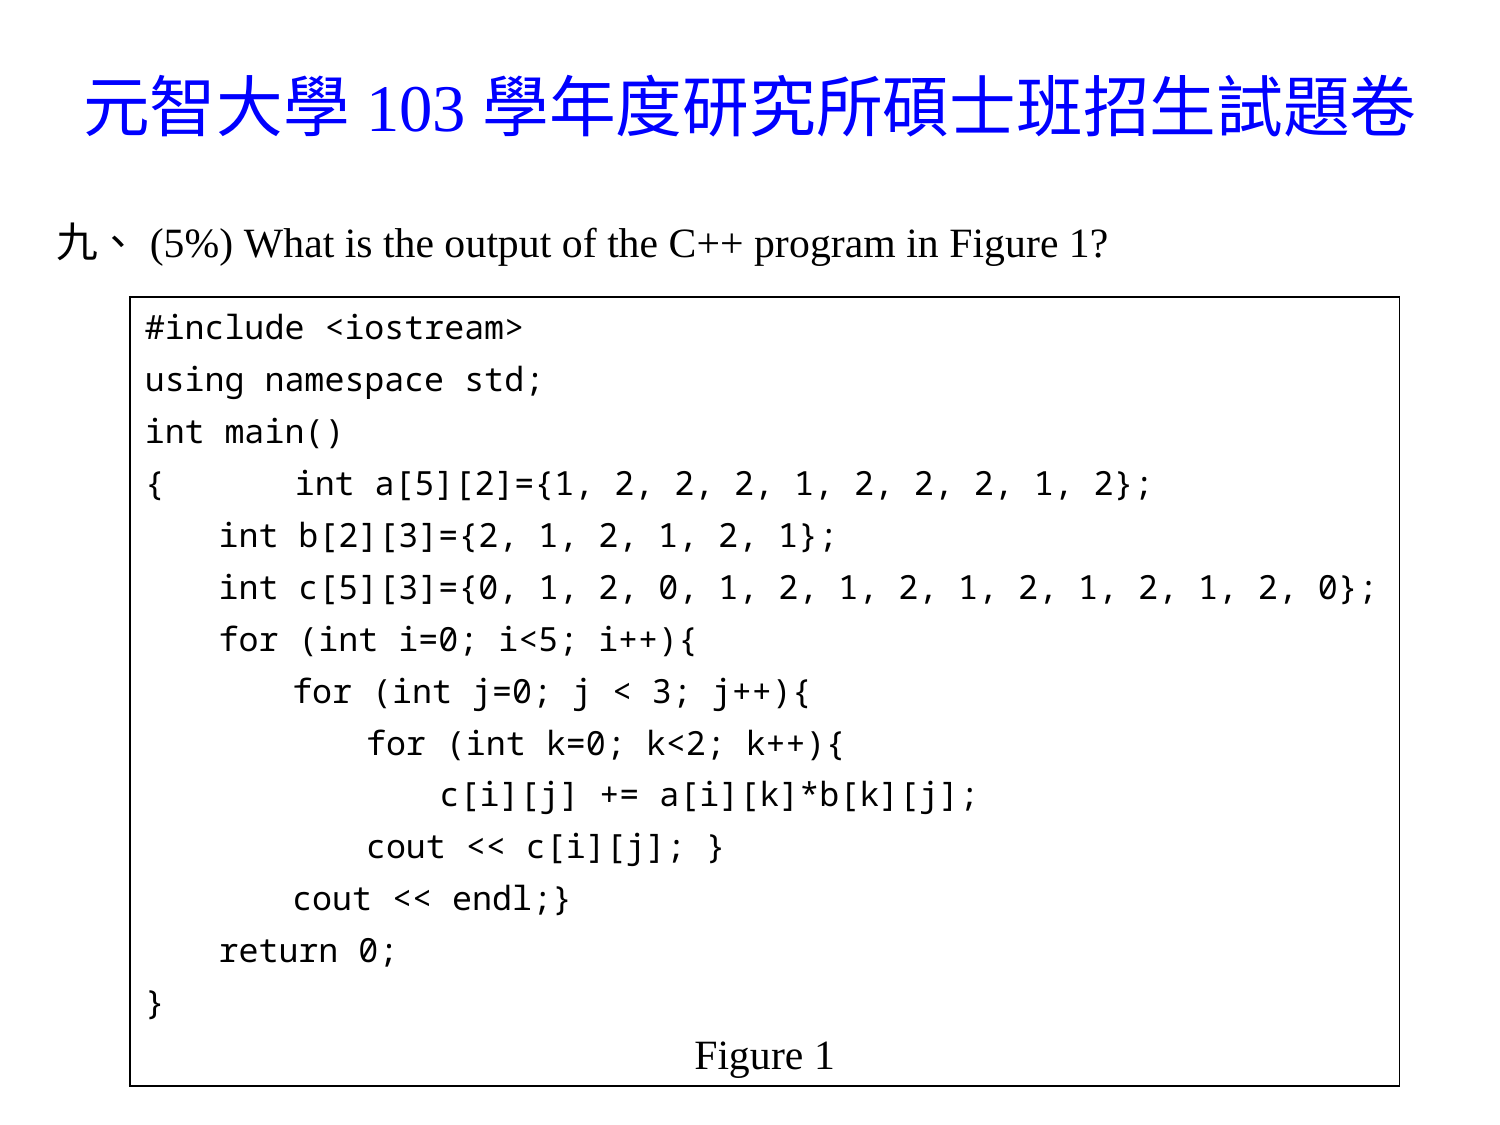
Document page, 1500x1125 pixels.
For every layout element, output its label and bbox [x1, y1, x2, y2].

title [40, 30, 1459, 179]
table_header [131, 298, 1399, 1085]
list [40, 207, 1459, 297]
